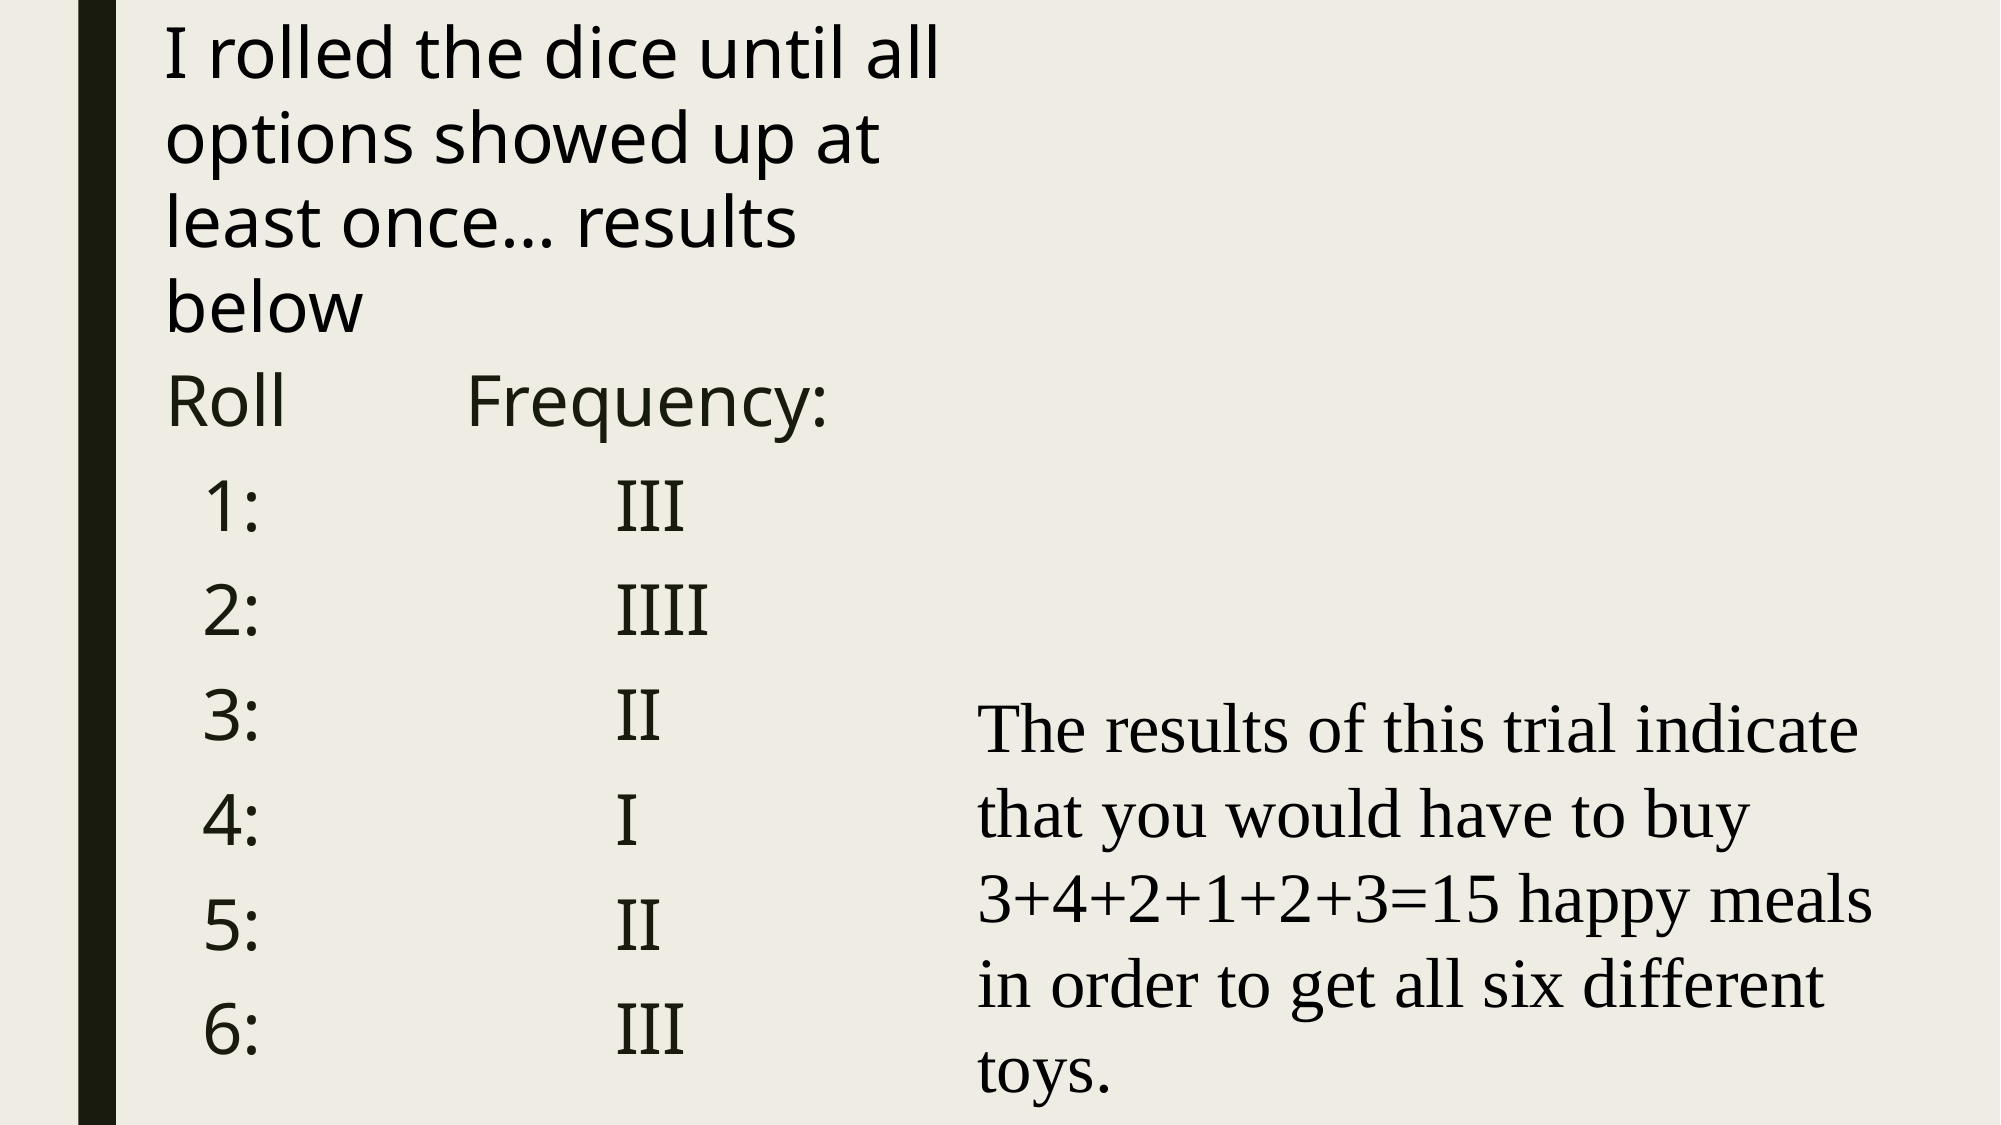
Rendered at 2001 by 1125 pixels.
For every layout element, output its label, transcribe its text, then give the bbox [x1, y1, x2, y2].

text_box The results of this trial indicate that you would have to buy 3+4+2+1+2+3=15 happy meals in order to get all six different toys. [962, 674, 1963, 1114]
text_box I rolled the dice until all options showed up at least once… results below [149, 0, 963, 355]
list Roll Frequency: 1: III 2: IIII 3: II 4: I 5: II 6: III [0, 354, 900, 1125]
